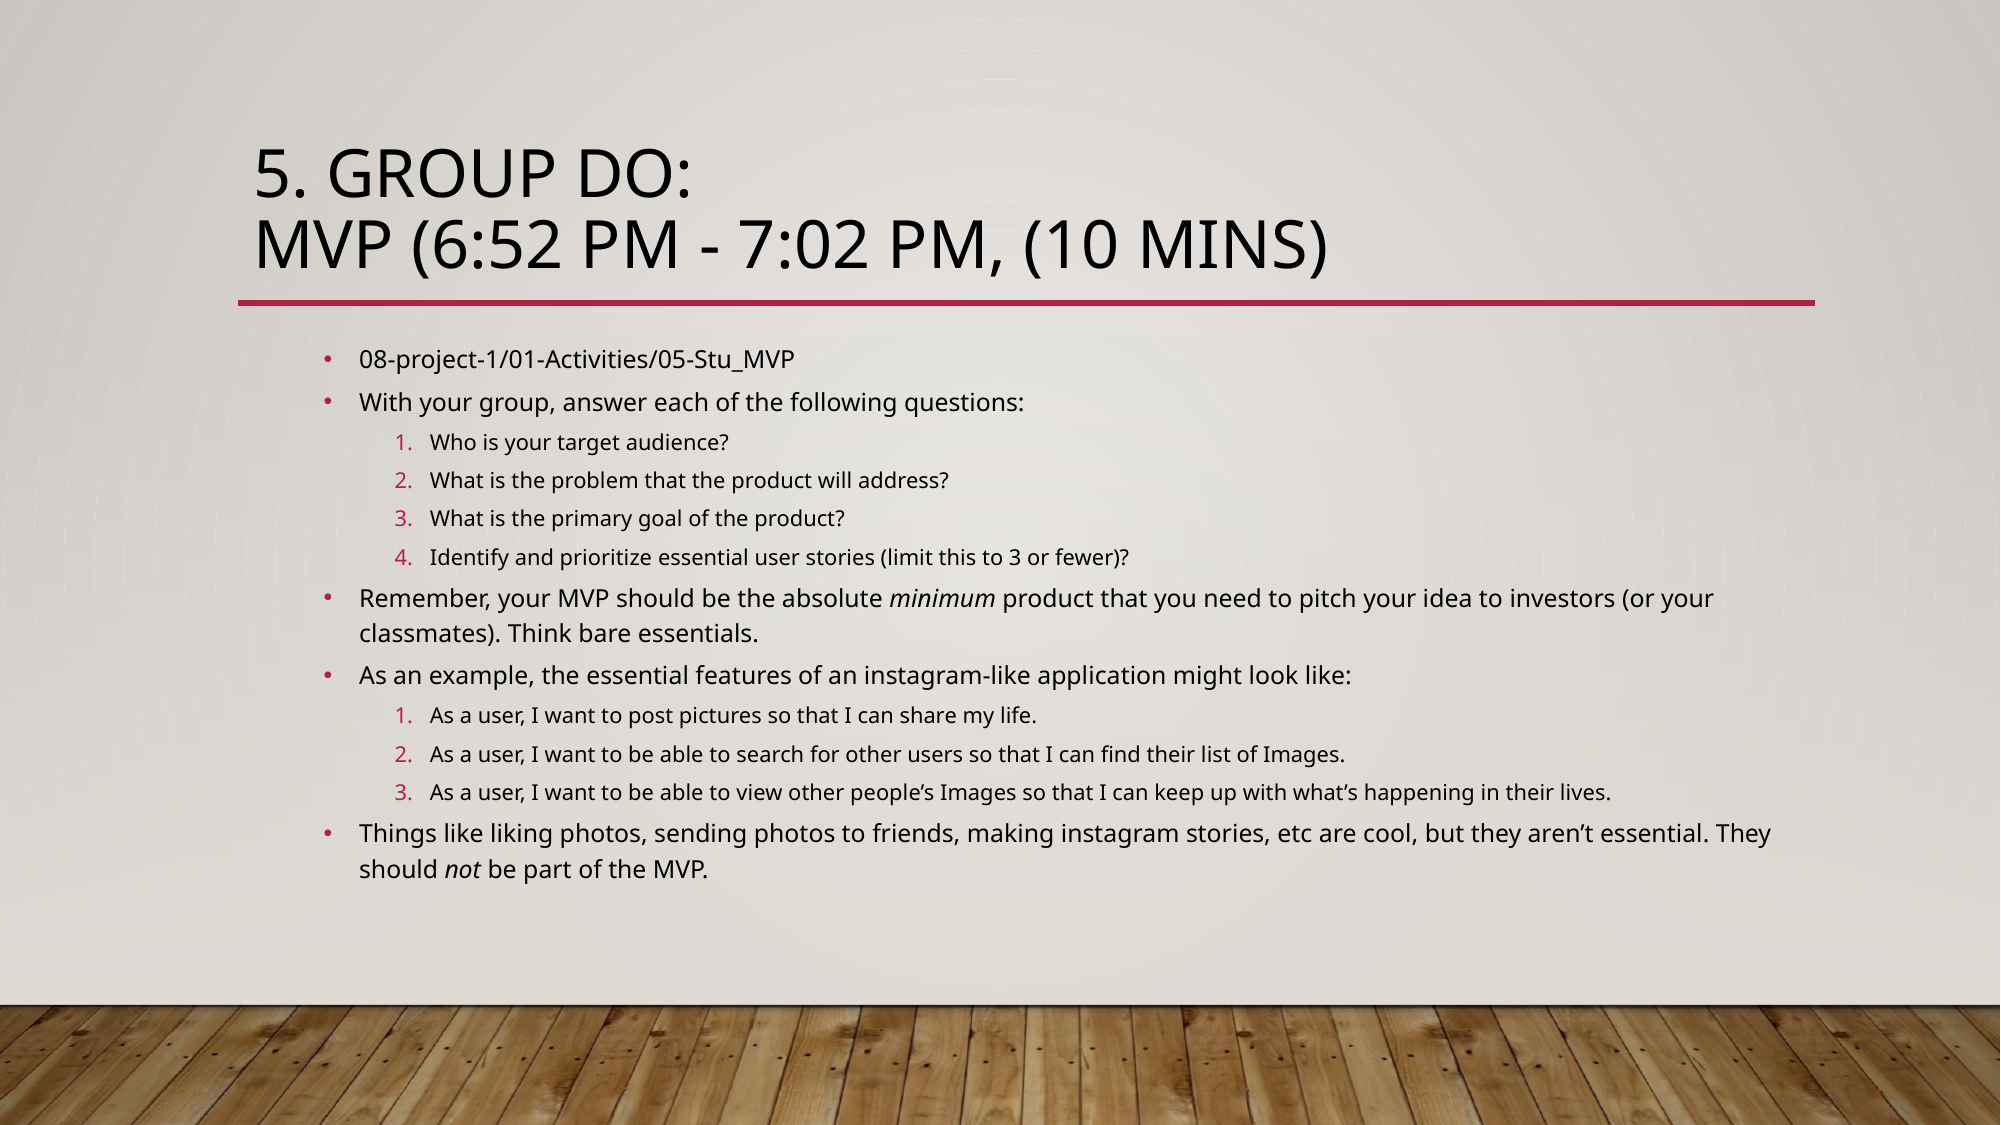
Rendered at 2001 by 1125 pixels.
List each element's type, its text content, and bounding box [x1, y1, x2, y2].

title 5. Group Do: MVP (6:52 PM - 7:02 PM, (10 mins) [238, 131, 1814, 300]
list 08-project-1/01-Activities/05-Stu_MVP With your group, answer each of the following questions: Who is your target audience? What is the problem that the product will address? What is the primary goal of the product? Identify and prioritize essential user stories (limit this to 3 or fewer)? Remember, your MVP should be the absolute minimum product that you need to pitch your idea to investors (or your classmates). Think bare essentials. As an example, the essential features of an instagram-like application might look like: As a user, I want to post pictures so that I can share my life. As a user, I want to be able to search for other users so that I can find their list of Images. As a user, I want to be able to view other people’s Images so that I can keep up with what’s happening in their lives. Things like liking photos, sending photos to friends, making instagram stories, etc are cool, but they aren’t essential. They should not be part of the MVP. [238, 330, 1814, 897]
picture [0, 1005, 2000, 1125]
